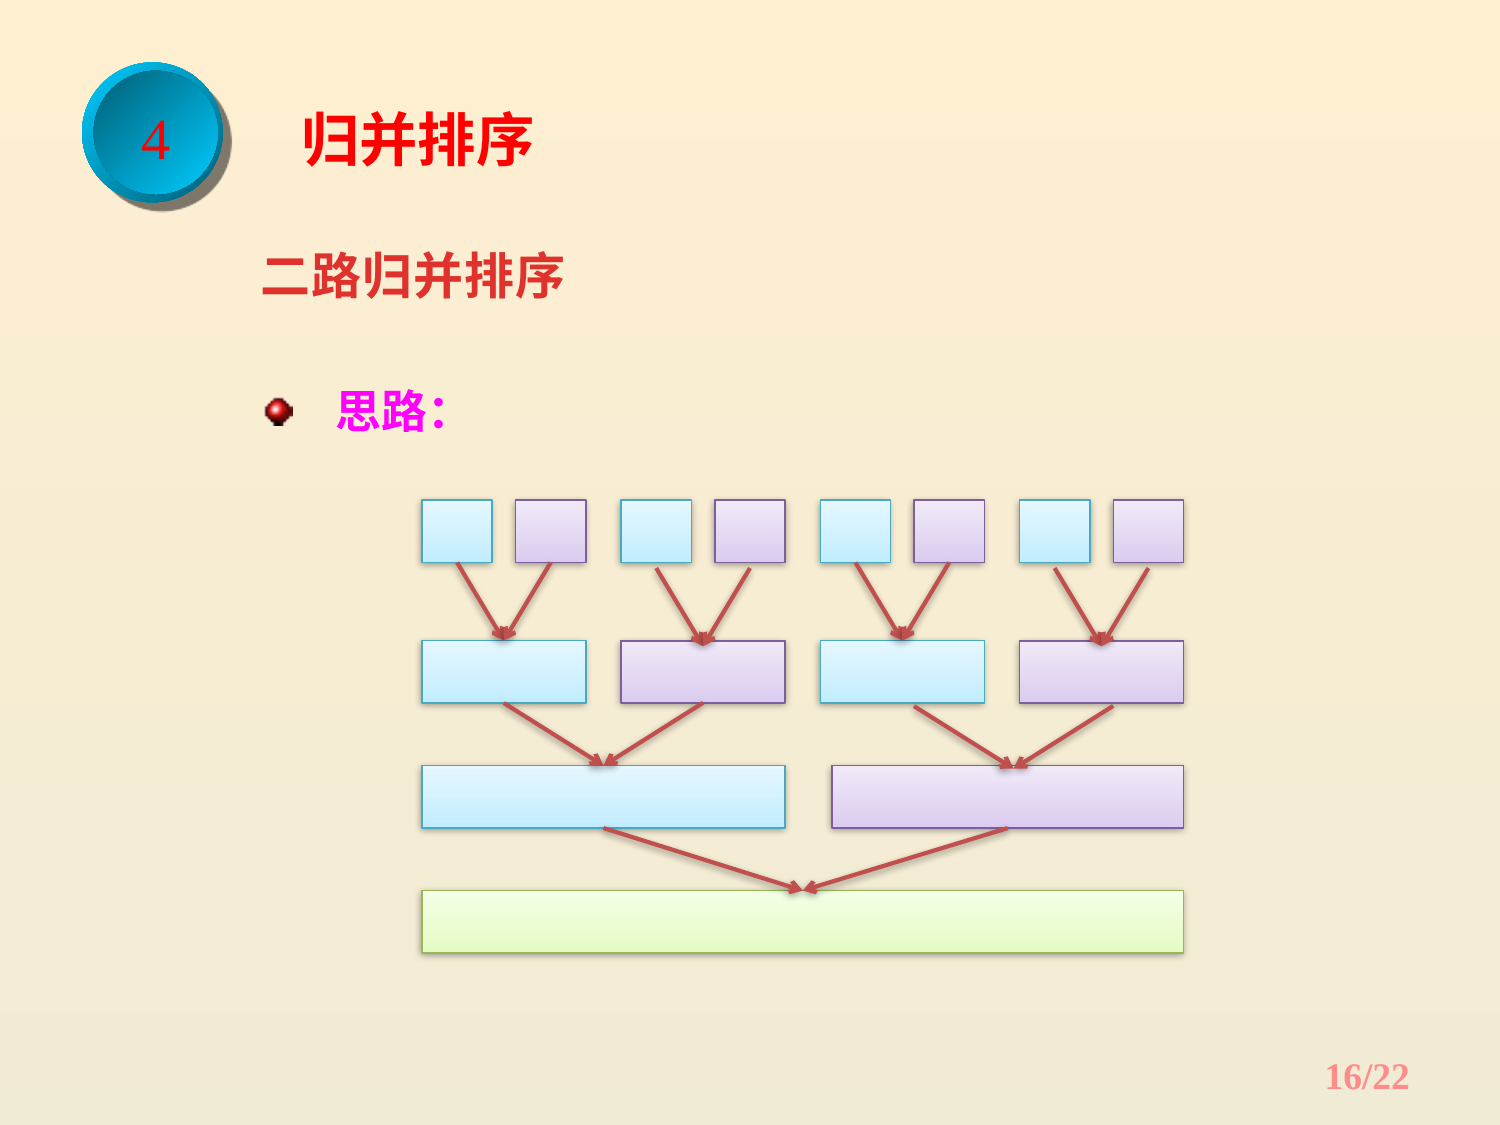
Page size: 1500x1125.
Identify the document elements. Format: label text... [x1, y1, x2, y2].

text_box [714, 499, 786, 563]
text_box [620, 499, 692, 563]
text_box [820, 562, 985, 704]
text_box [515, 499, 587, 562]
picture [260, 393, 293, 426]
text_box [831, 705, 1184, 827]
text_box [81, 62, 223, 203]
text_box [1113, 499, 1184, 563]
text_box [421, 827, 1184, 954]
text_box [1019, 567, 1184, 703]
text_box [421, 499, 493, 561]
text_box 归并排序 [246, 88, 680, 180]
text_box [620, 567, 786, 702]
slide_number 16/22 [1074, 1042, 1425, 1103]
text_box [820, 499, 891, 560]
text_box [1019, 499, 1091, 563]
text_box 思路： [246, 347, 528, 445]
text_box [913, 499, 985, 562]
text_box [421, 702, 786, 827]
text_box 二路归并排序 [246, 206, 610, 312]
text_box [421, 562, 587, 702]
